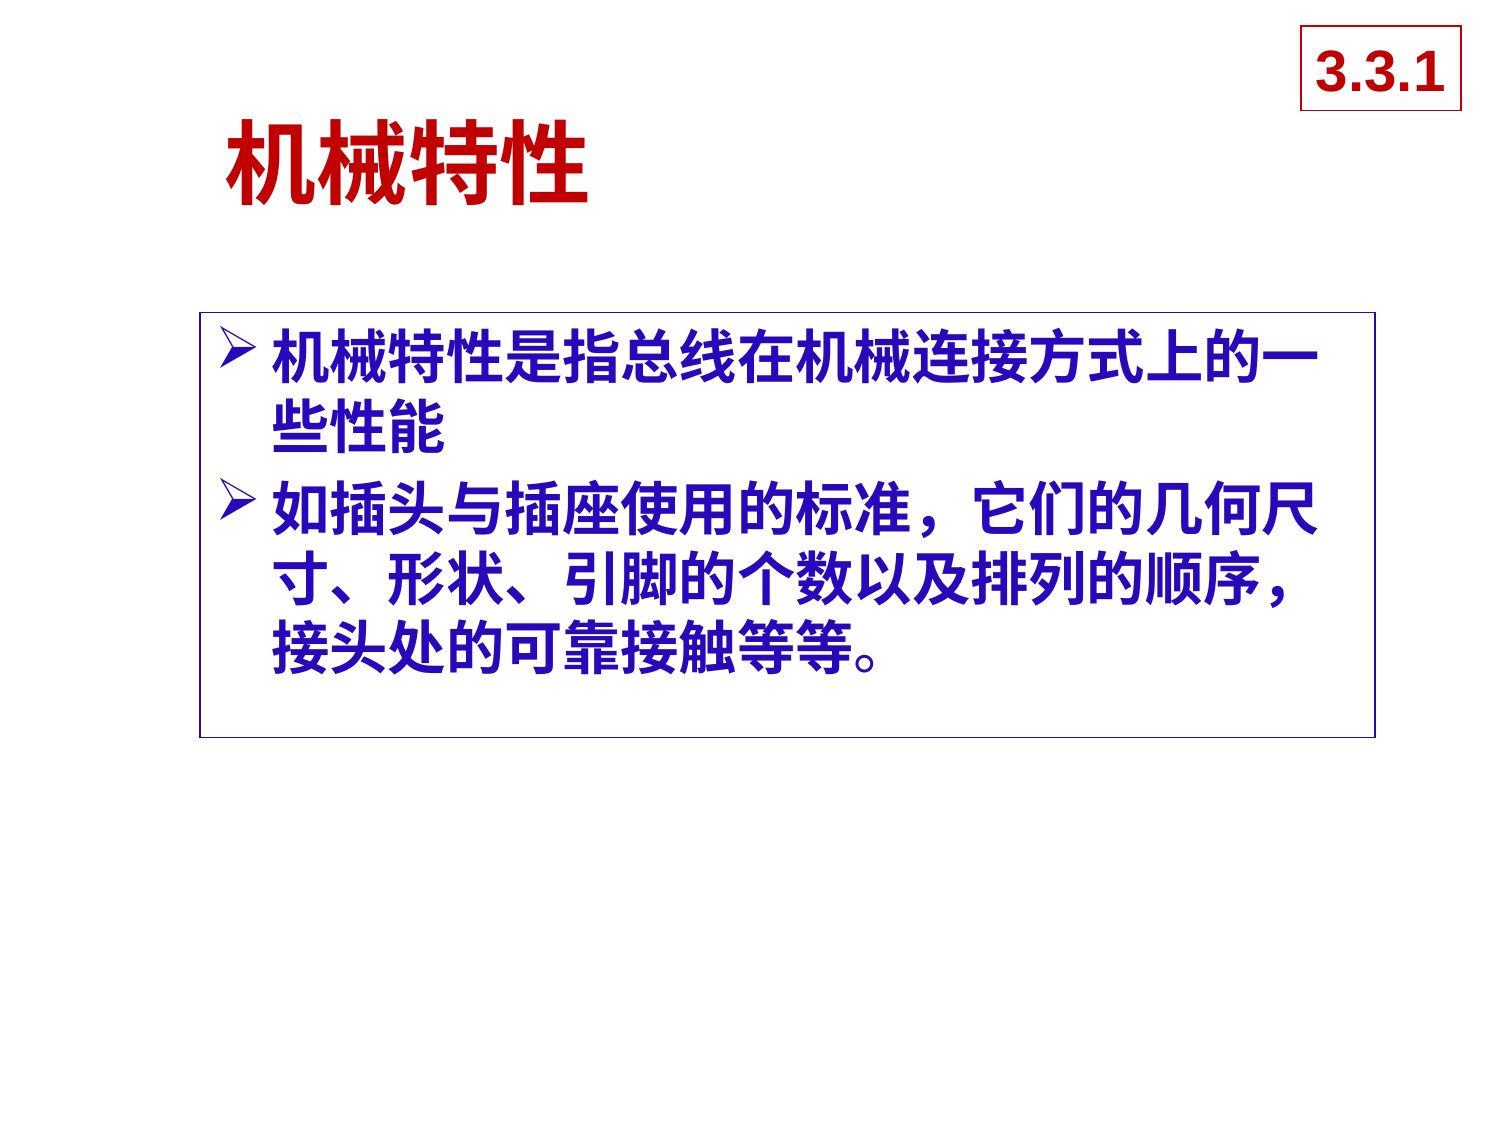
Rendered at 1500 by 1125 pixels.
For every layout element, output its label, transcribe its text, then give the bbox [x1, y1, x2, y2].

list 机械特性是指总线在机械连接方式上的一些性能 如插头与插座使用的标准，它们的几何尺寸、形状、引脚的个数以及排列的顺序，接头处的可靠接触等等。 [199, 312, 1376, 738]
text_box 3.3.1 [1301, 25, 1461, 111]
title 机械特性 [209, 98, 1473, 224]
